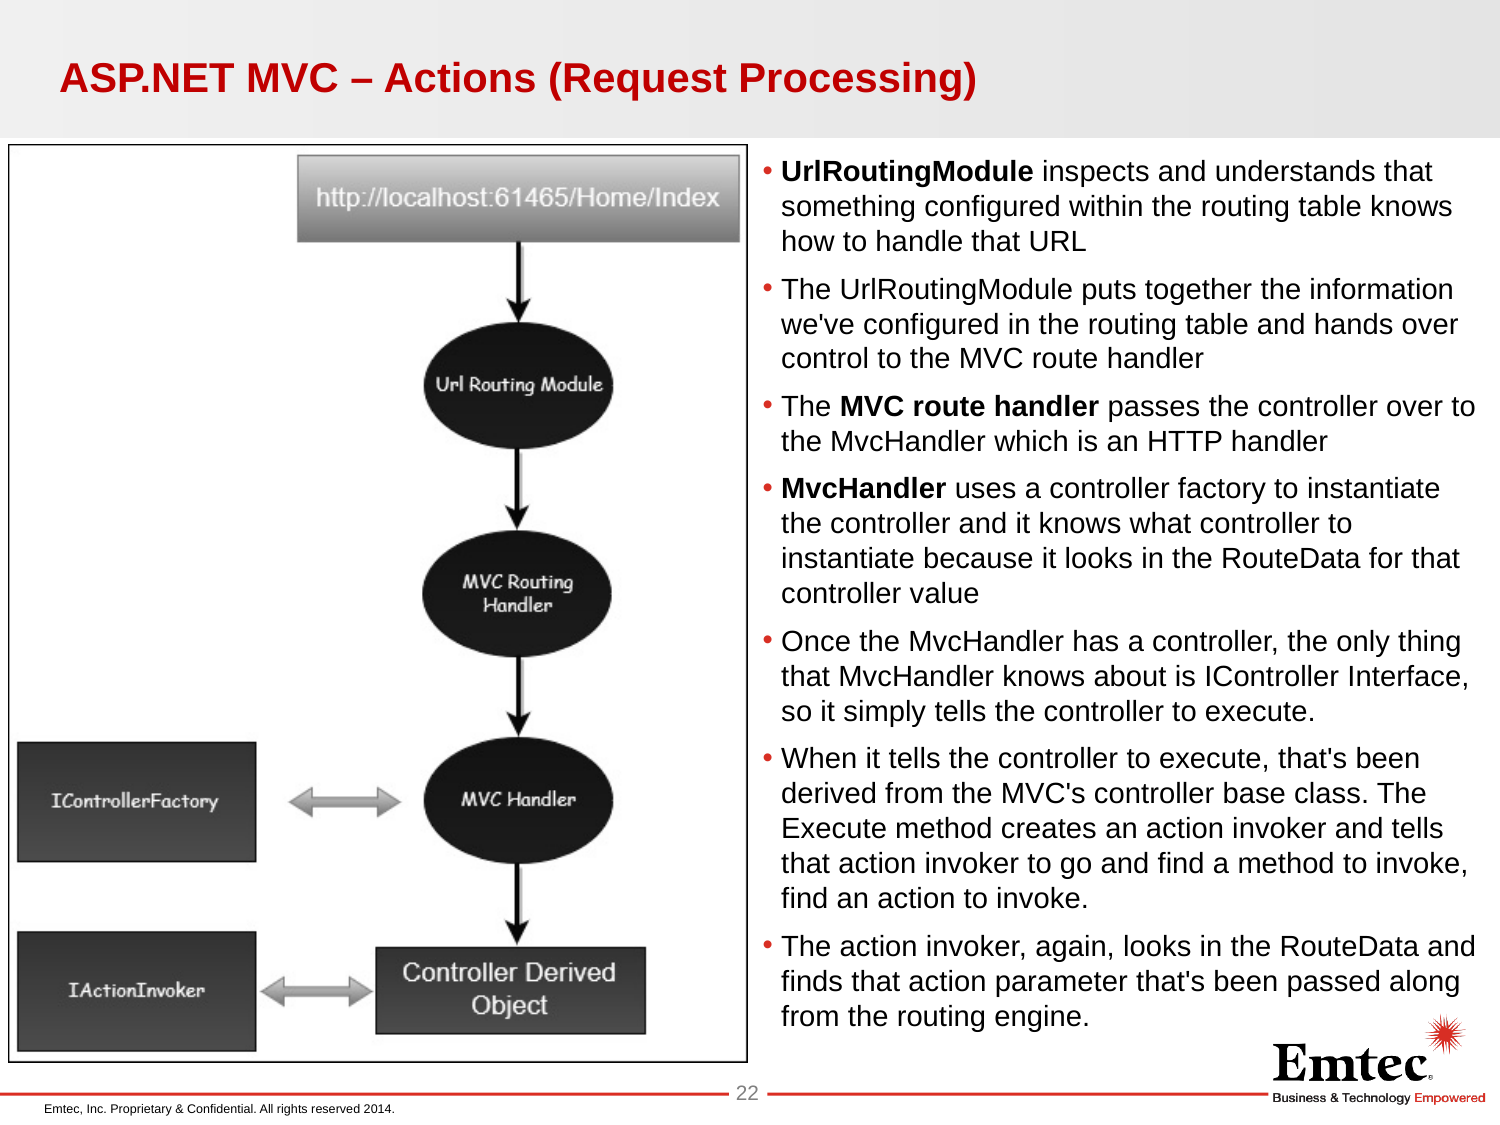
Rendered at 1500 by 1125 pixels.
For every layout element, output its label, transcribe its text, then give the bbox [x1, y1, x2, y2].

footer Emtec, Inc. Proprietary & Confidential. All rights reserved 2014. [44, 1096, 551, 1121]
list UrlRoutingModule inspects and understands that something configured within the routing table knows how to handle that URL The UrlRoutingModule puts together the information we've configured in the routing table and hands over control to the MVC route handler The MVC route handler passes the controller over to the MvcHandler which is an HTTP handler MvcHandler uses a controller factory to instantiate the controller and it knows what controller to instantiate because it looks in the RouteData for that controller value Once the MvcHandler has a controller, the only thing that MvcHandler knows about is IController Interface, so it simply tells the controller to execute. When it tells the controller to execute, that's been derived from the MVC's controller base class. The Execute method creates an action invoker and tells that action invoker to go and find a method to invoke, find an action to invoke. The action invoker, again, looks in the RouteData and finds that action parameter that's been passed along from the routing engine. [748, 145, 1500, 1063]
title ASP.NET MVC – Actions (Request Processing) [44, 28, 1456, 129]
picture [1272, 1063, 1486, 1106]
slide_number 22 [714, 1074, 781, 1110]
picture [8, 144, 748, 1063]
